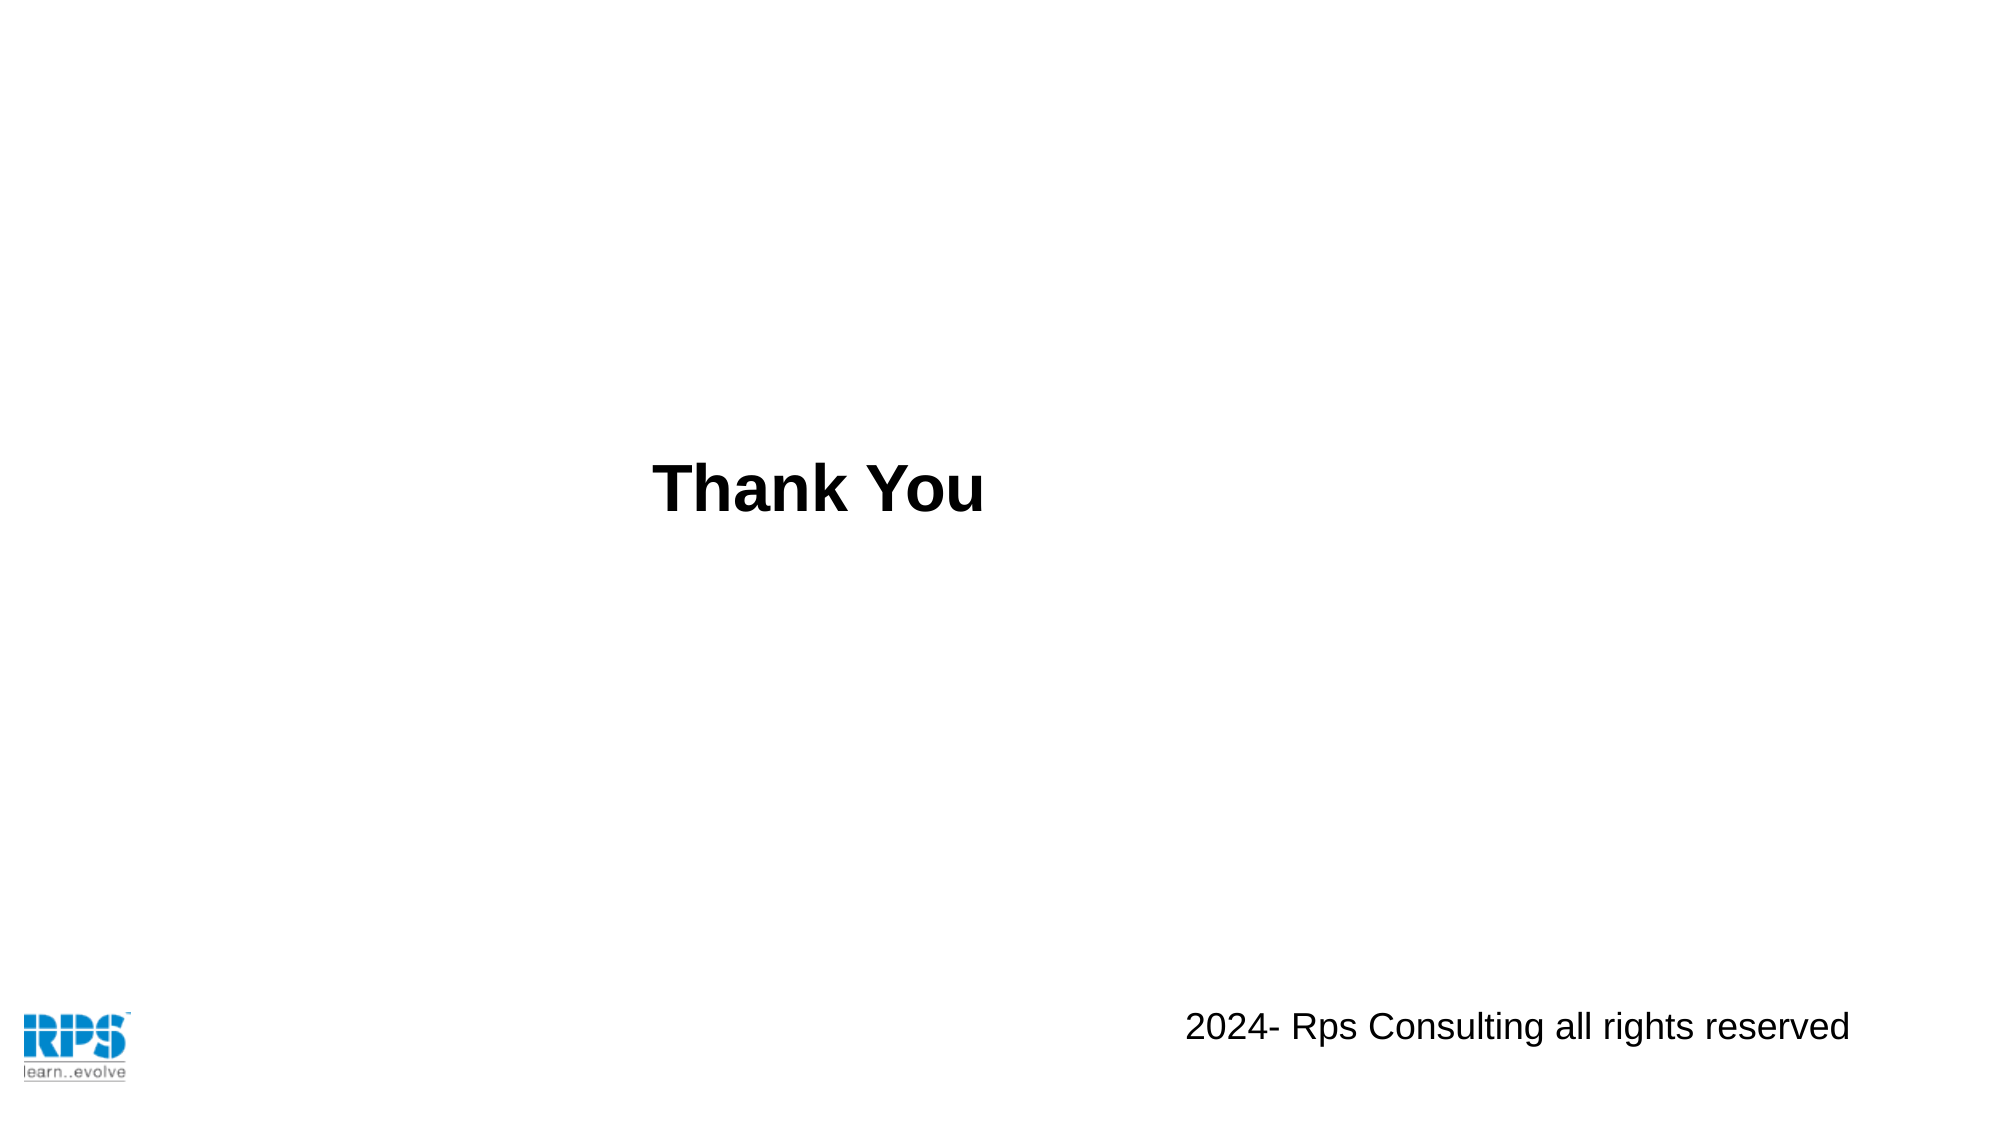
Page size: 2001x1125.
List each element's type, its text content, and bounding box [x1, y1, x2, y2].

text_box Thank You [637, 437, 1584, 744]
text_box 2024- Rps Consulting all rights reserved [1170, 994, 1914, 1125]
picture [24, 1012, 132, 1083]
